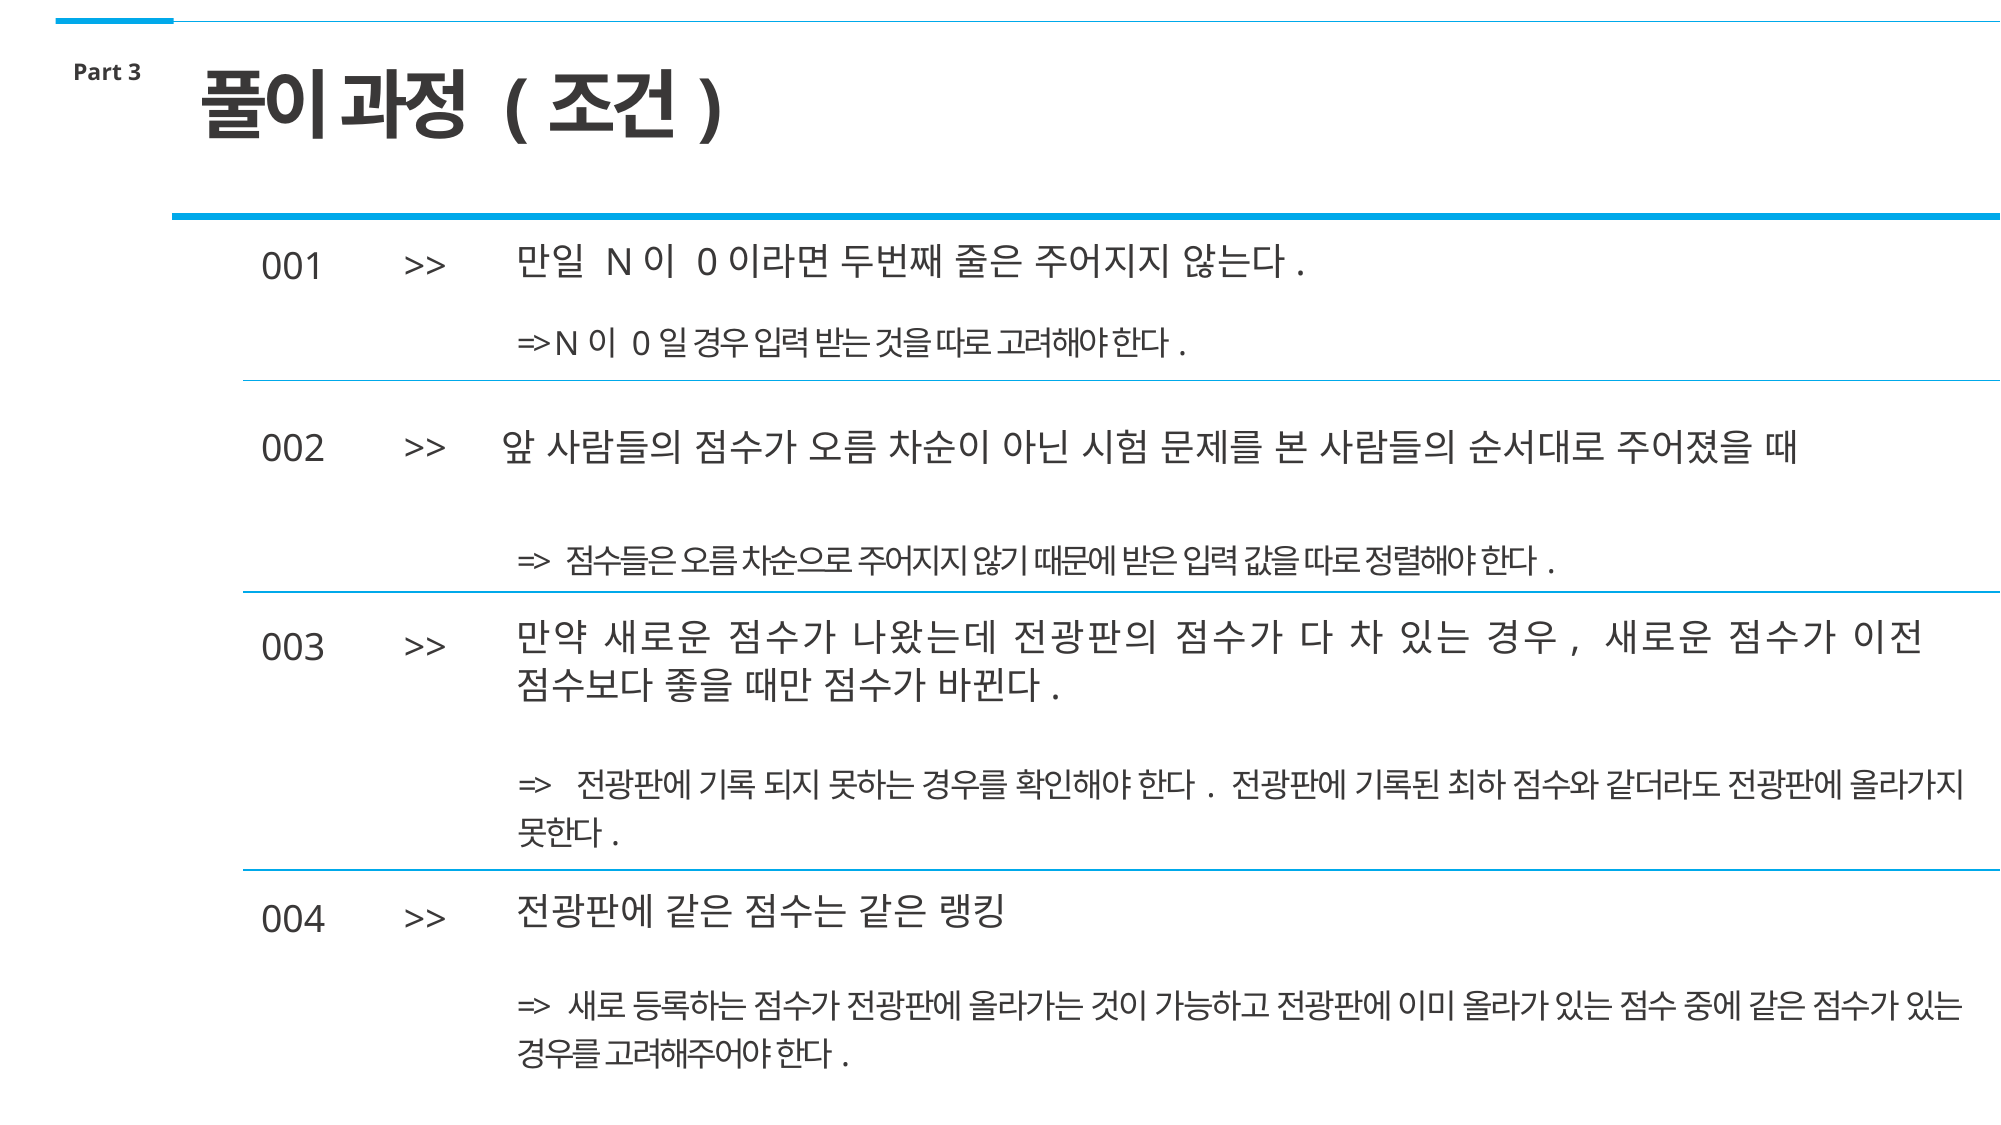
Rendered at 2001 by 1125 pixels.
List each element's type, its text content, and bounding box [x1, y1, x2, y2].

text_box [249, 227, 1978, 366]
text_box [249, 416, 1978, 586]
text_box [249, 603, 1979, 857]
text_box [54, 17, 175, 25]
text_box Part 3 [58, 50, 157, 93]
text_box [249, 880, 1978, 1078]
text_box 풀이 과정 (조건) [184, 50, 738, 155]
